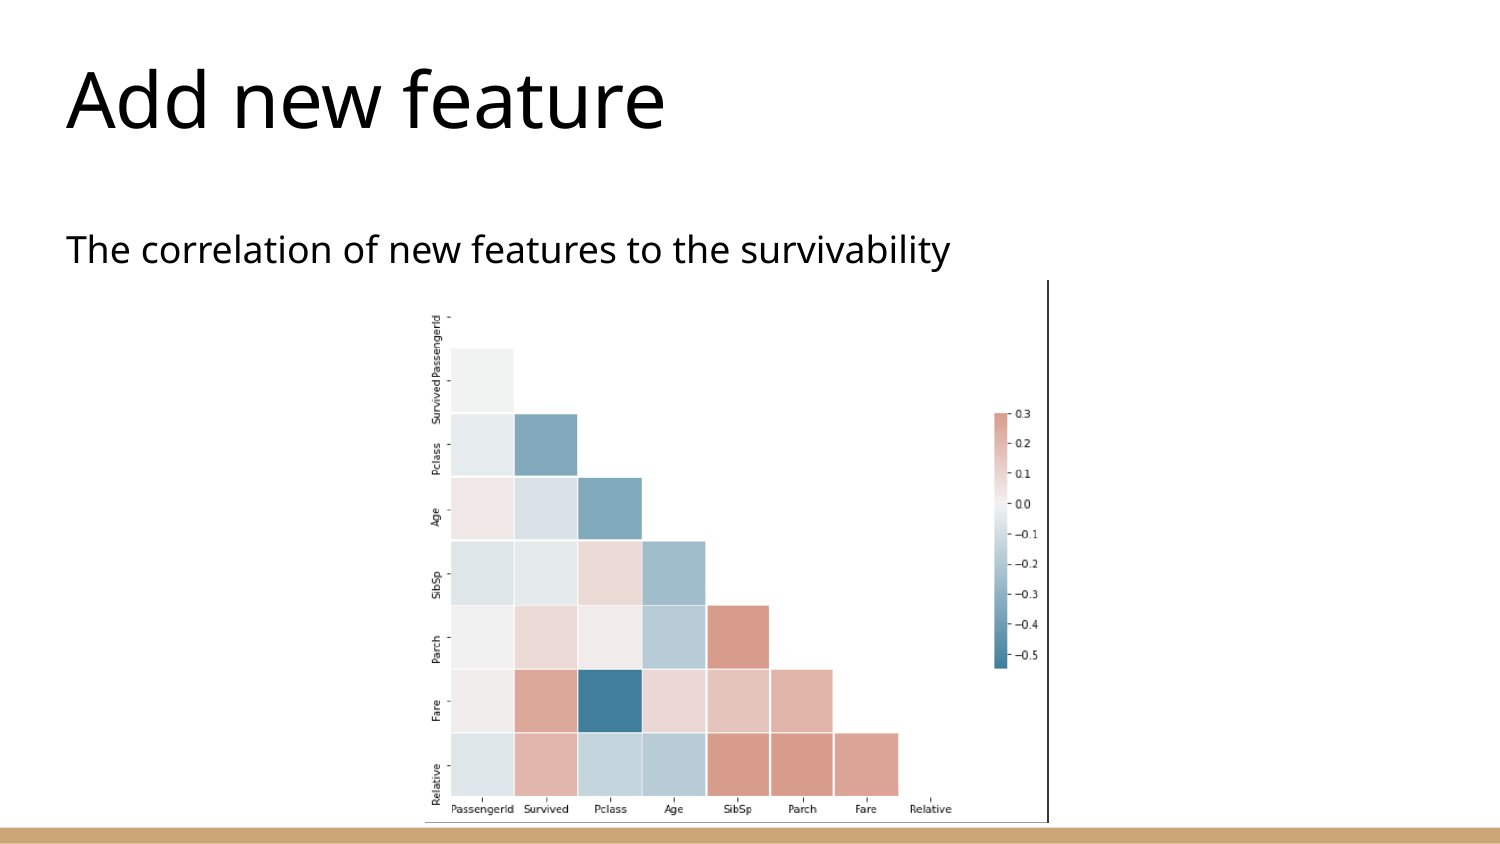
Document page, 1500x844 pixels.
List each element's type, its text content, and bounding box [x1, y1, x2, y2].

picture [424, 279, 1049, 823]
title Add new feature [51, 30, 1449, 167]
list The correlation of new features to the survivability [51, 200, 1449, 752]
